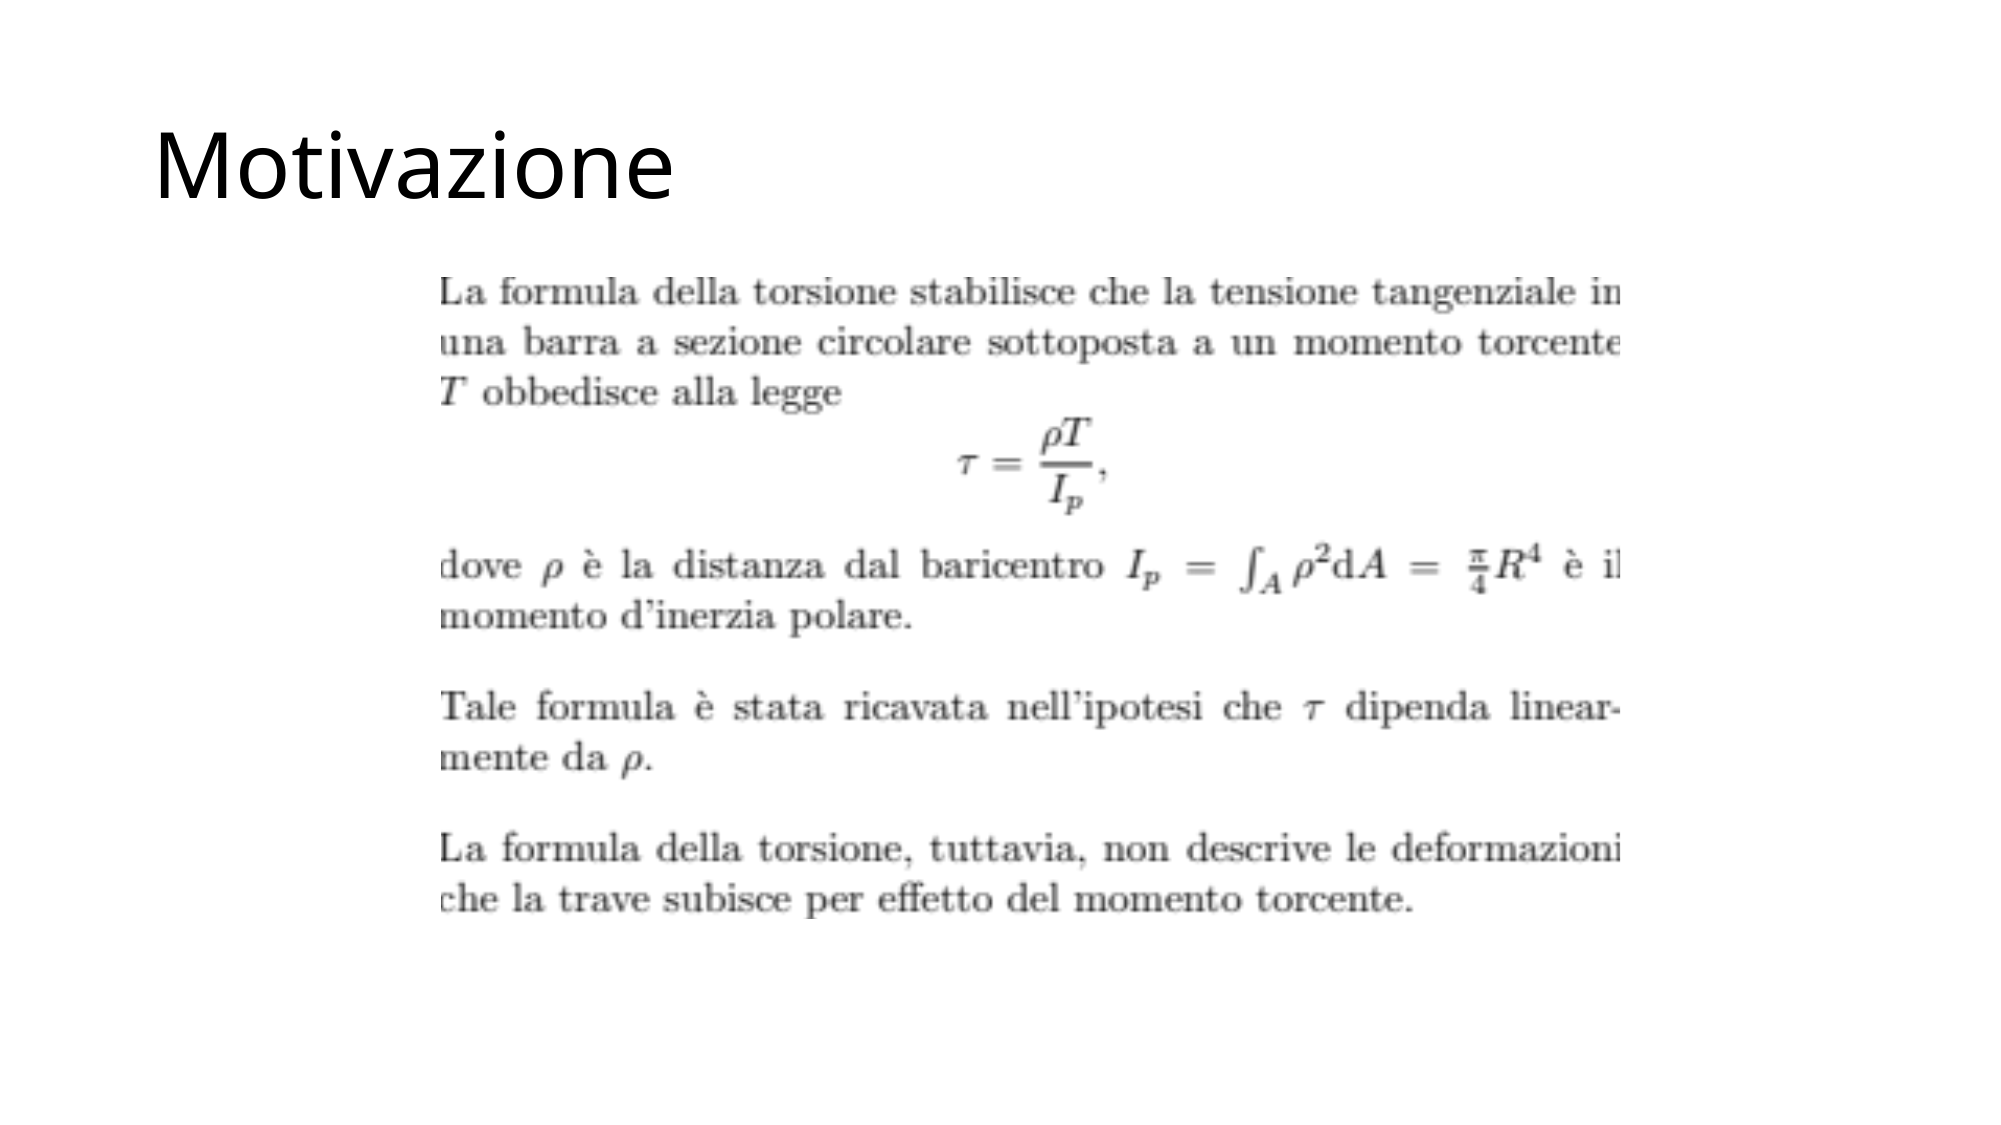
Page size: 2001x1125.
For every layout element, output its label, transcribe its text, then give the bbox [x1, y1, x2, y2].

picture [441, 277, 1621, 919]
title Motivazione [137, 59, 1863, 278]
